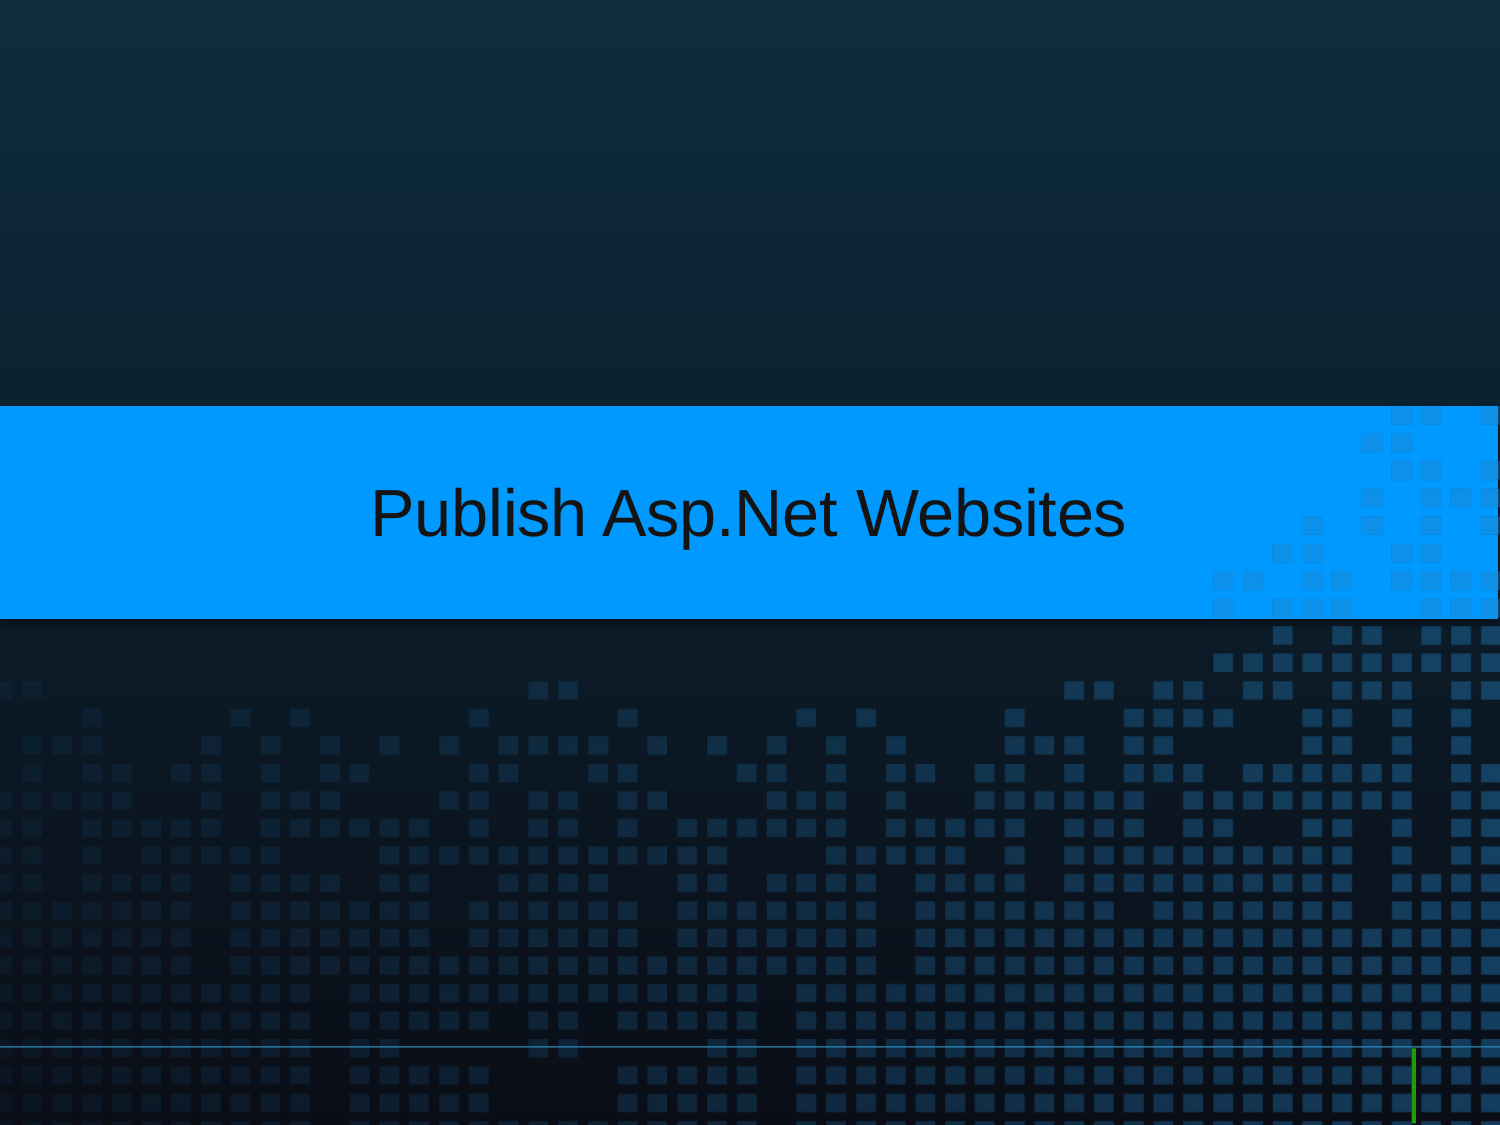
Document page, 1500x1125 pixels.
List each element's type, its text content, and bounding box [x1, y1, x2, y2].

list Publish Asp.Net Websites [0, 462, 1499, 559]
picture [0, 225, 1500, 1125]
